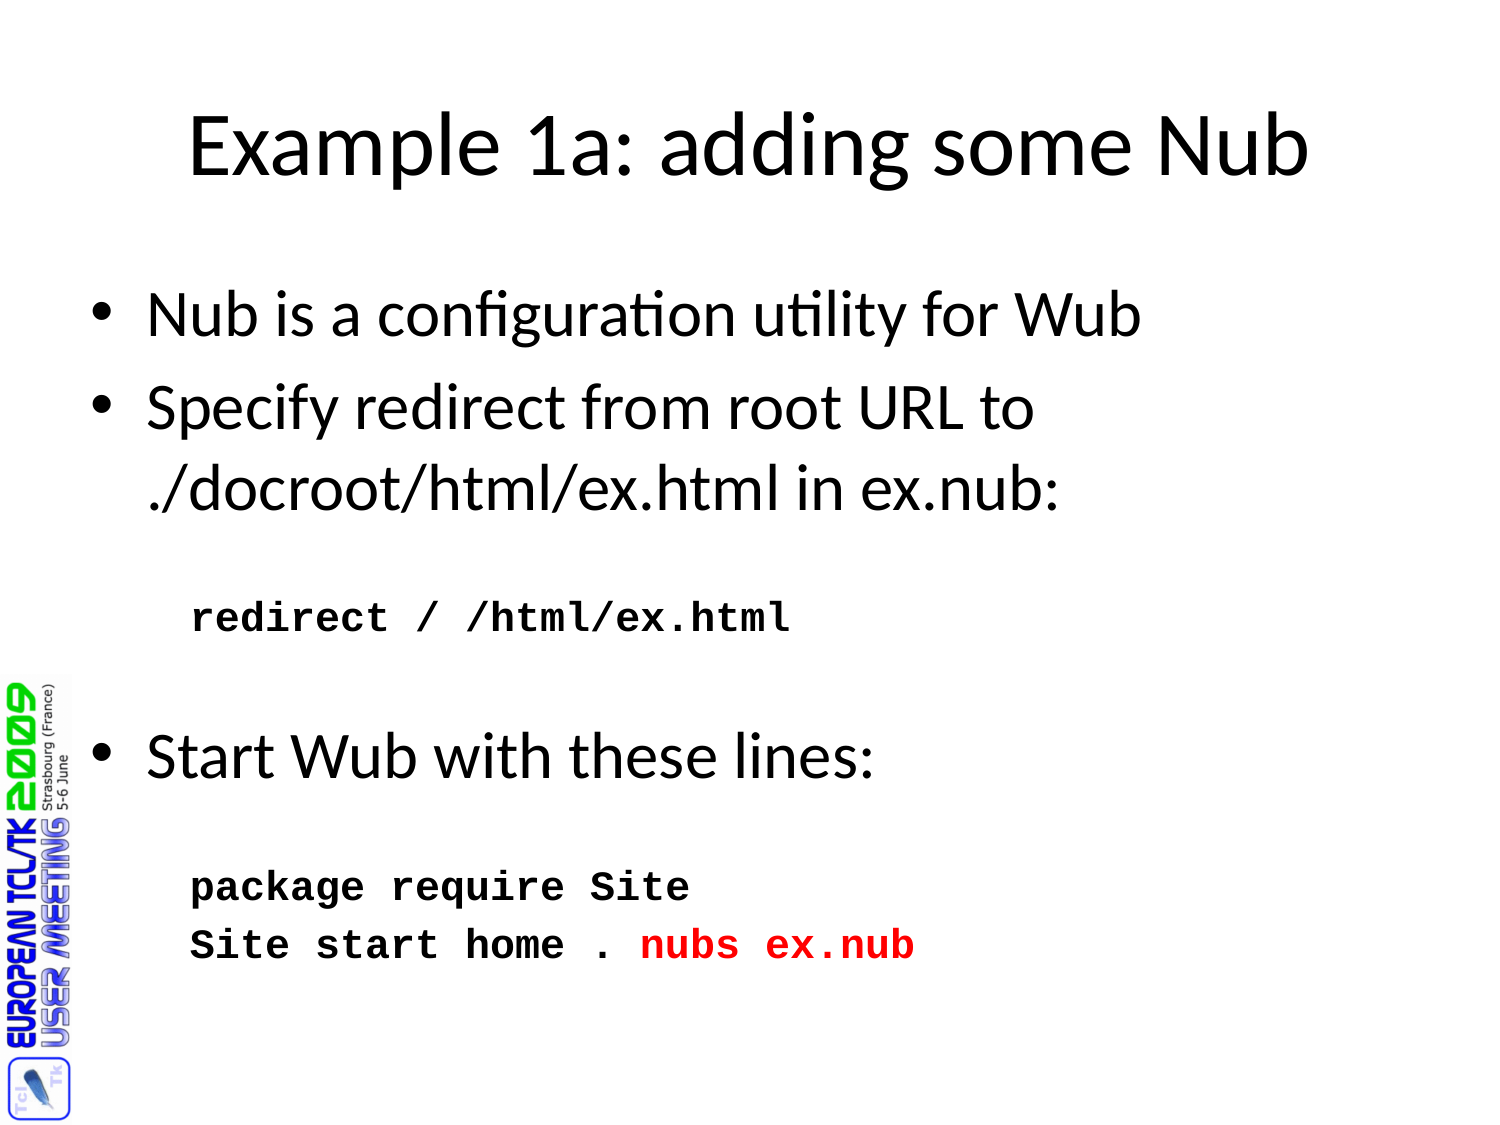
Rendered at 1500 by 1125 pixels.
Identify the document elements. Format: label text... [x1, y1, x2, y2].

picture [1, 675, 71, 1124]
title Example 1a: adding some Nub [75, 45, 1425, 233]
list Nub is a configuration utility for Wub Specify redirect from root URL to ./docroot/html/ex.html in ex.nub: redirect / /html/ex.html Start Wub with these lines: package require Site Site start home . nubs ex.nub [75, 262, 1425, 1005]
